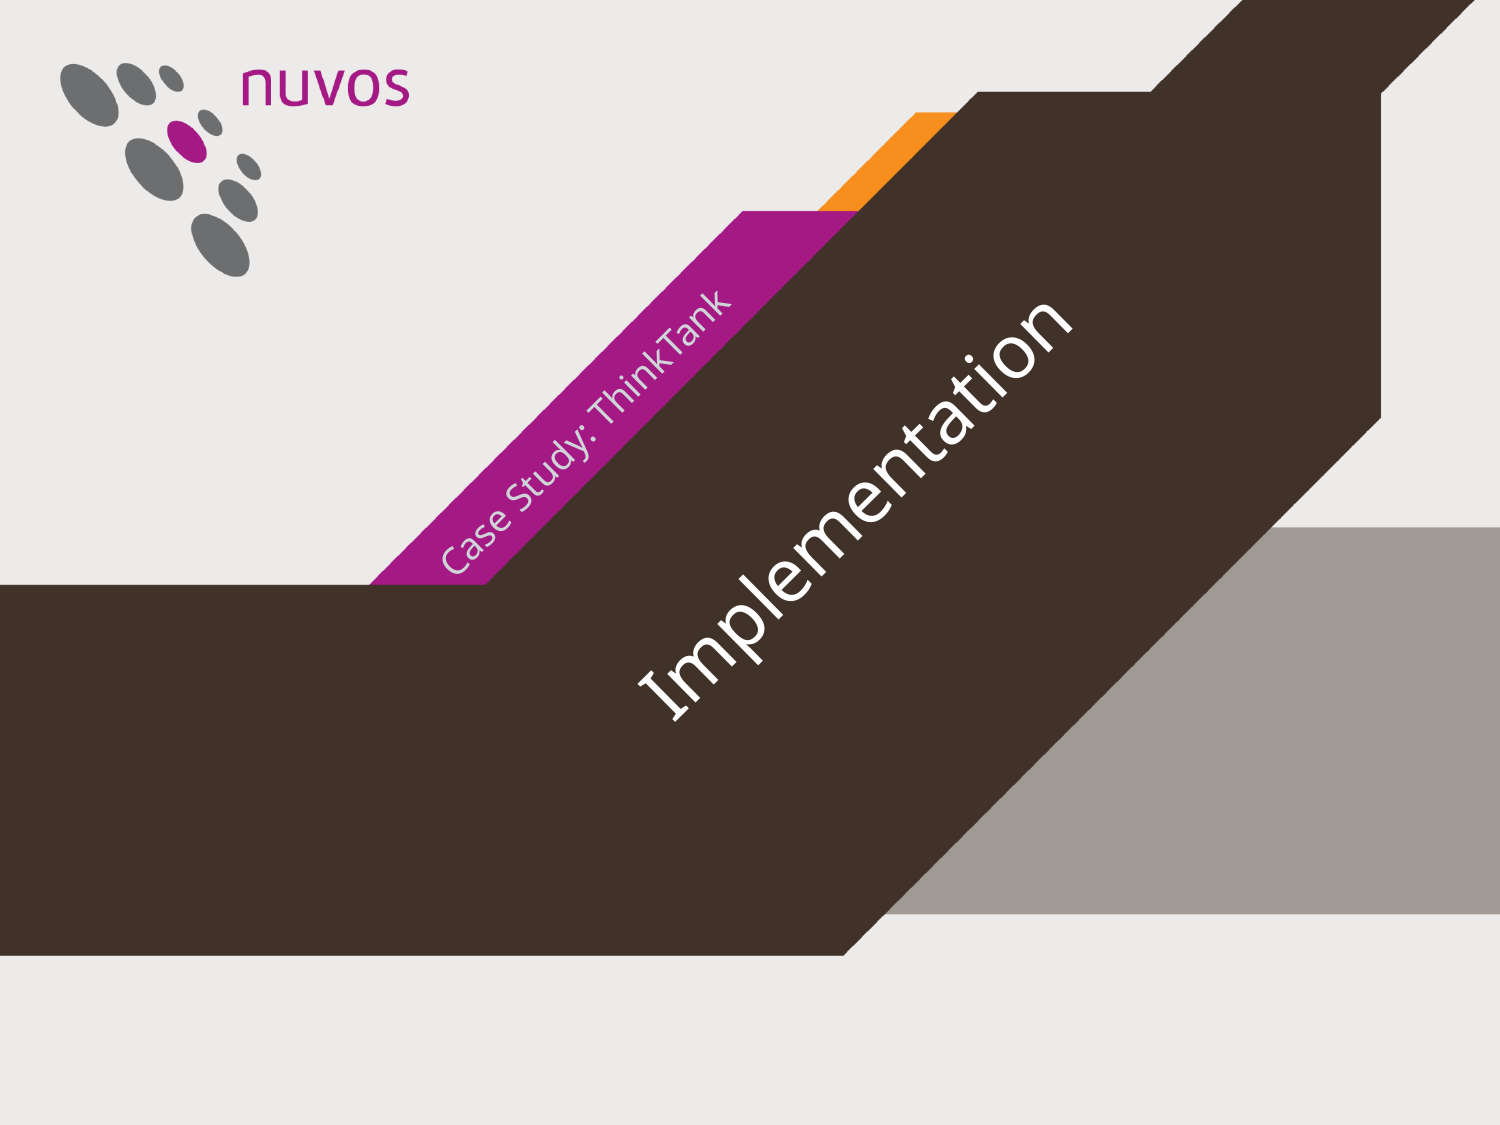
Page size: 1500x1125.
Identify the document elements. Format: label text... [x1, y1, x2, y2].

picture [0, 0, 1500, 1125]
subtitle Case Study: ThinkTank [412, 82, 944, 613]
title Implementation [575, 0, 1386, 782]
